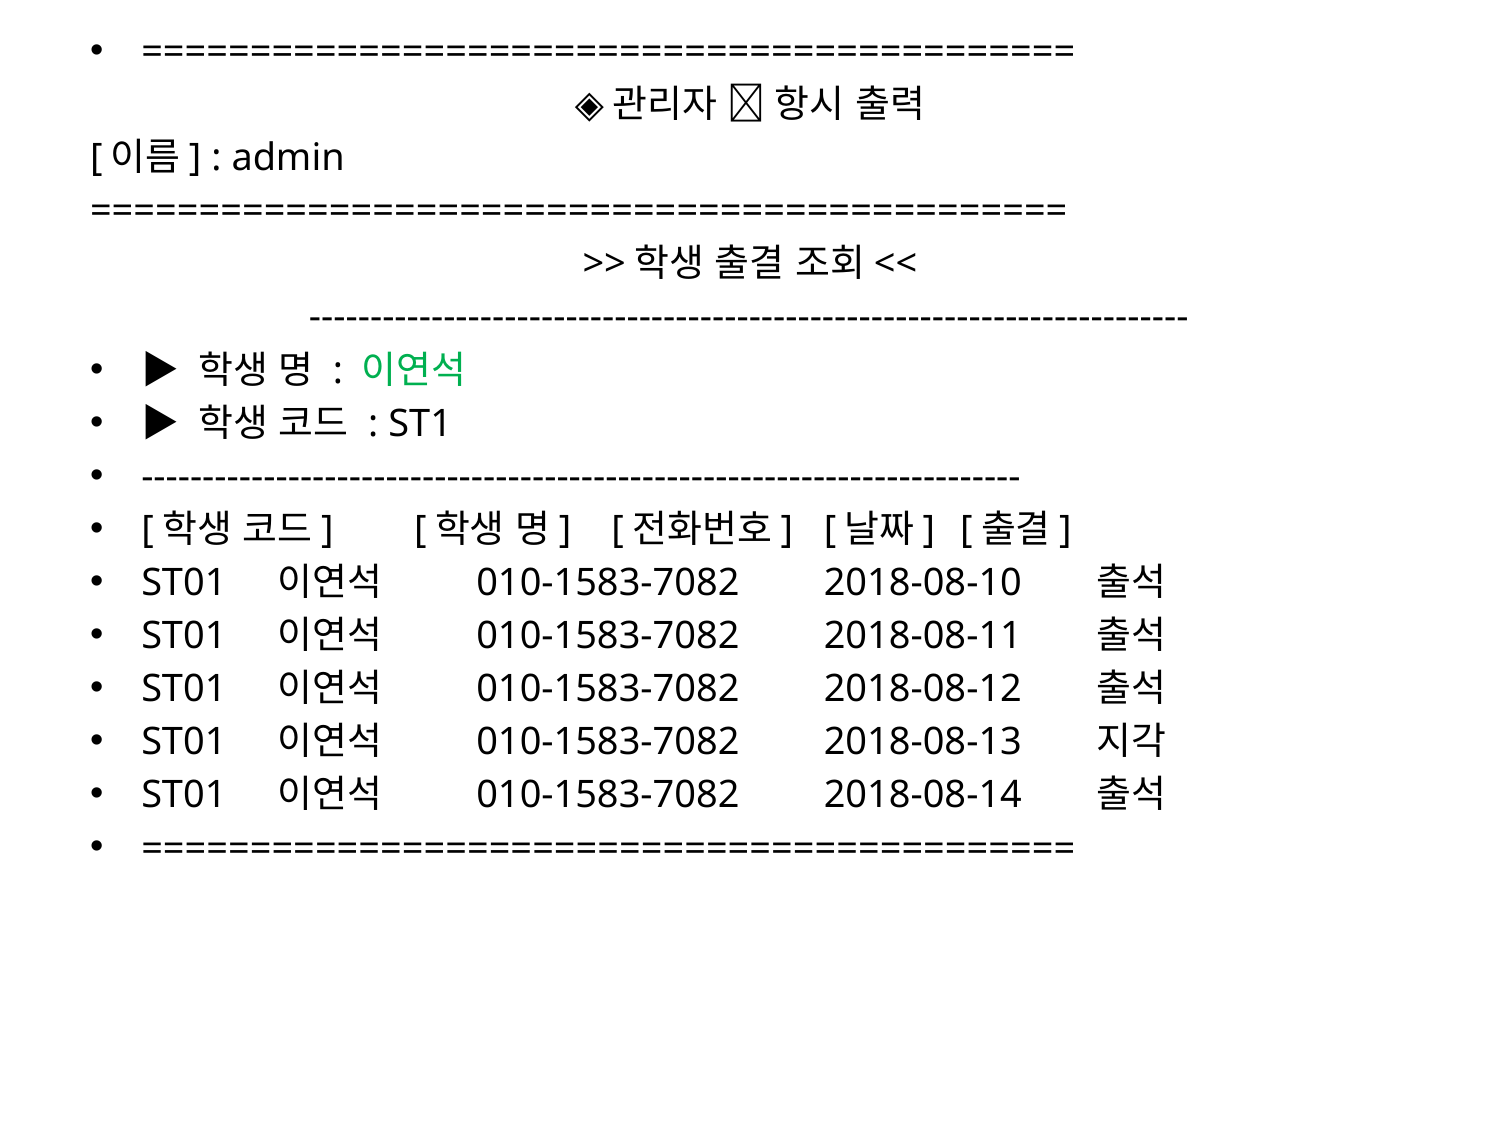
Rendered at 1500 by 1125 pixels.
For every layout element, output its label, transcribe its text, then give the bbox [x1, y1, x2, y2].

list =========================================== ◈관리자  항시 출력 [이름] : admin ============================================= >>학생 출결 조회<< ------------------------------------------------------------------------ ▶ 학생 명 : 이연석 ▶ 학생 코드 : ST1 ------------------------------------------------------------------------ [학생 코드] [학생 명] [전화번호] [날짜] [출결] ST01 이연석 010-1583-7082 2018-08-10 출석 ST01 이연석 010-1583-7082 2018-08-11 출석 ST01 이연석 010-1583-7082 2018-08-12 출석 ST01 이연석 010-1583-7082 2018-08-13 지각 ST01 이연석 010-1583-7082 2018-08-14 출석 =========================================== [75, 19, 1425, 1071]
